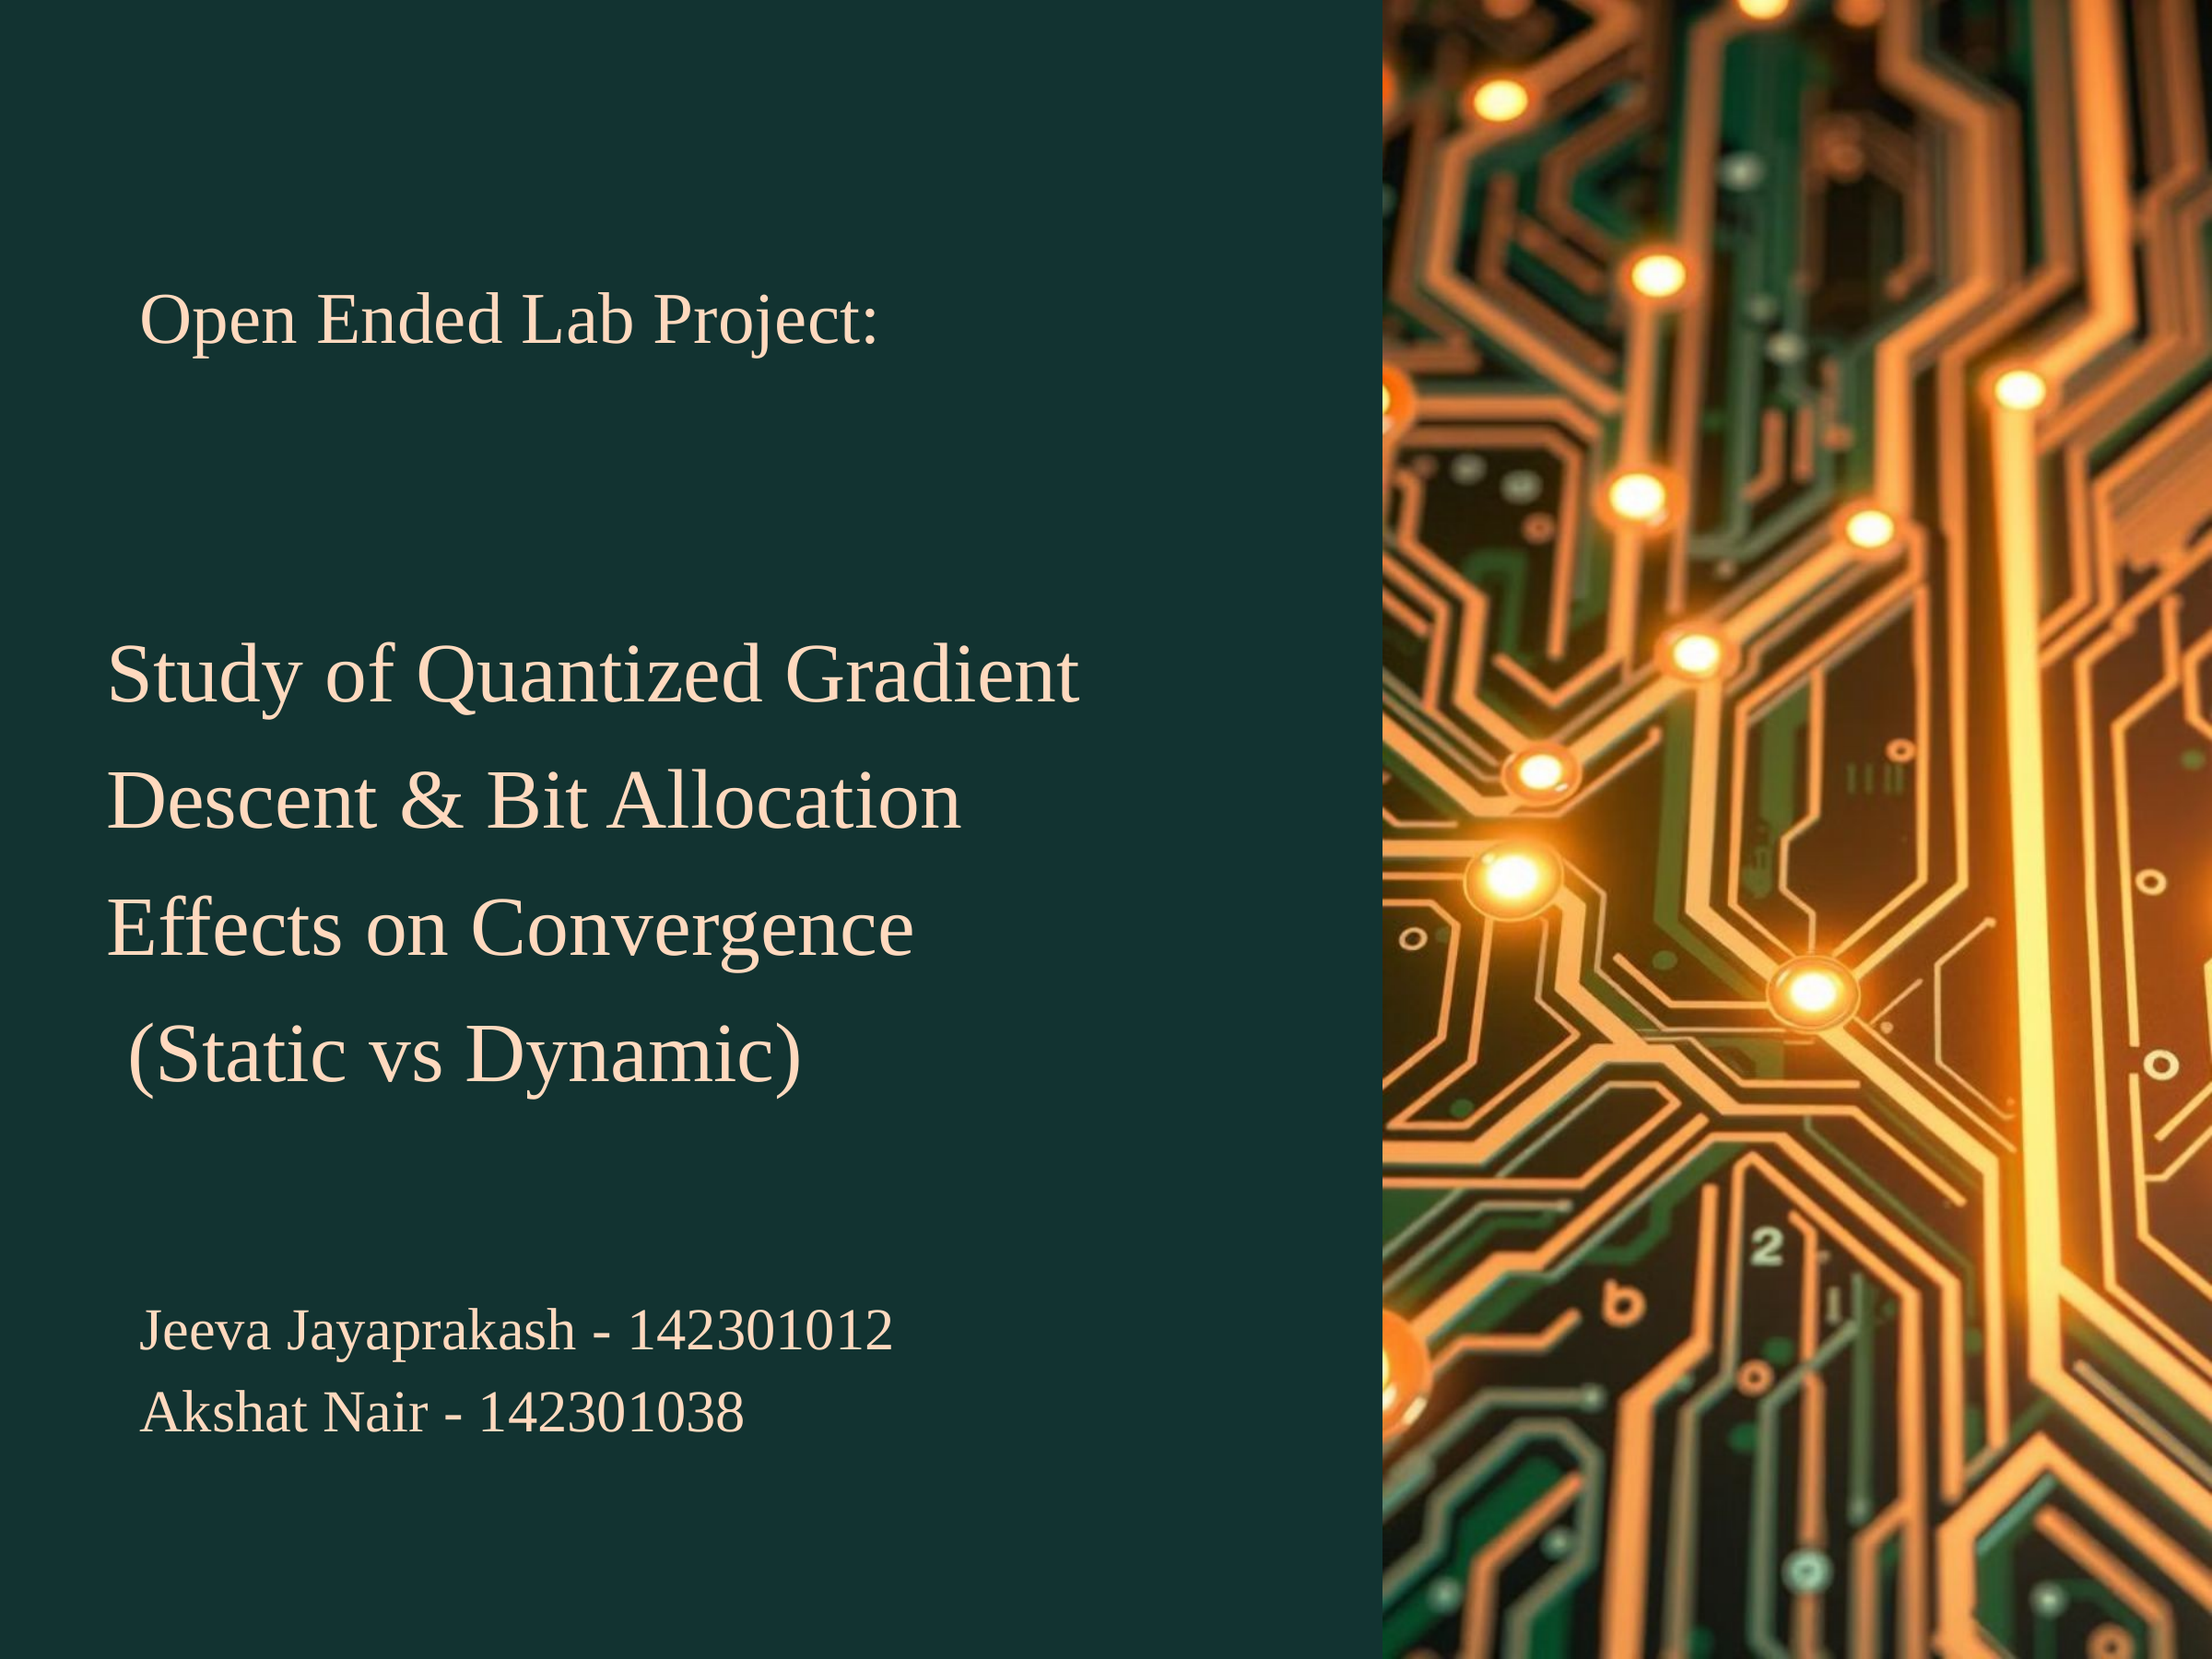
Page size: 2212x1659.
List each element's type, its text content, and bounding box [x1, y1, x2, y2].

text_box Open Ended Lab Project: [137, 268, 1063, 548]
picture [1382, 0, 2212, 1659]
text_box Study of Quantized Gradient Descent & Bit Allocation Effects on Convergence (Static vs Dynamic) [104, 590, 1187, 972]
text_box Jeeva Jayaprakash - 142301012 Akshat Nair - 142301038 [137, 1278, 937, 1444]
